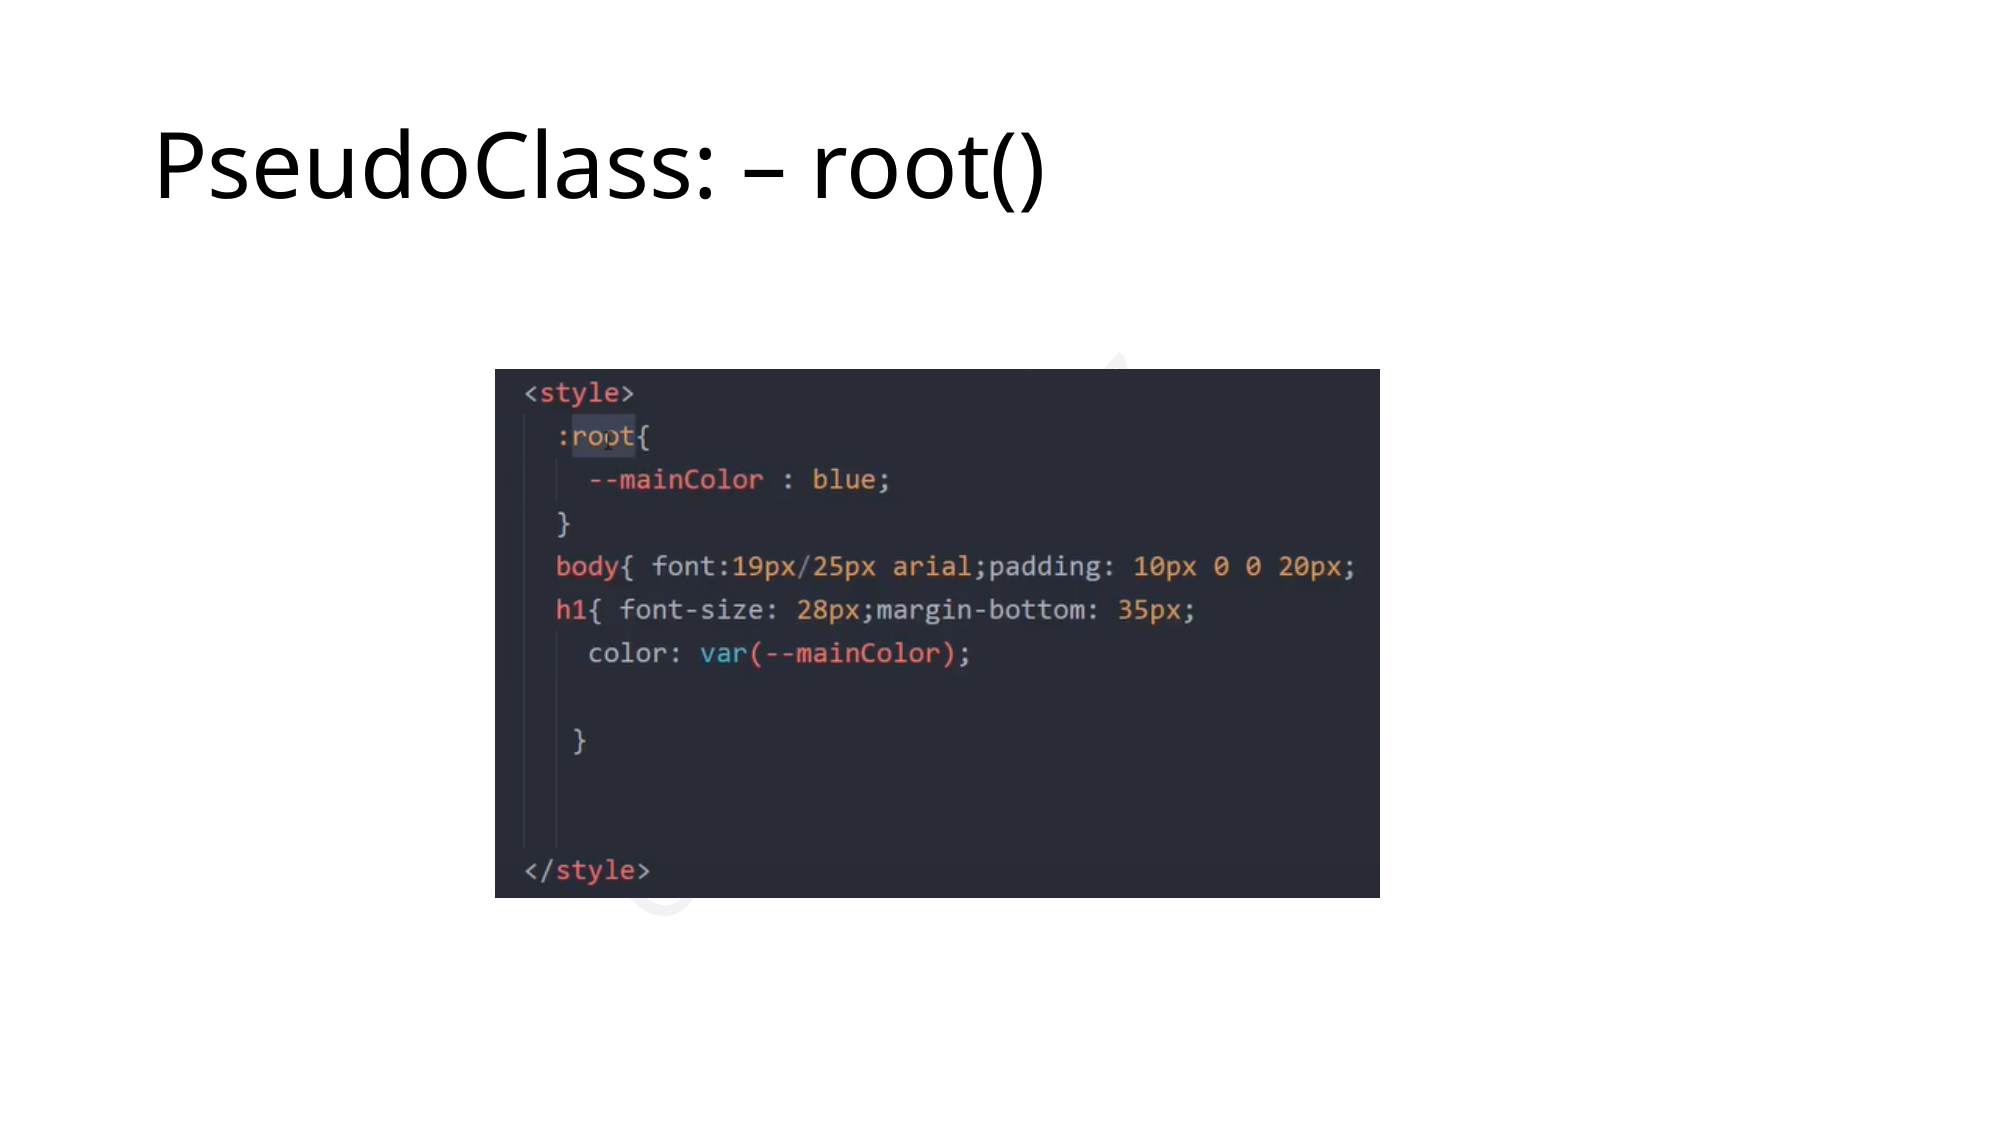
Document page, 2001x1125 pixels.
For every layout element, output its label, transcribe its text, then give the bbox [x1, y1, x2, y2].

title PseudoClass: – root() [137, 59, 1863, 278]
picture [495, 369, 1380, 898]
